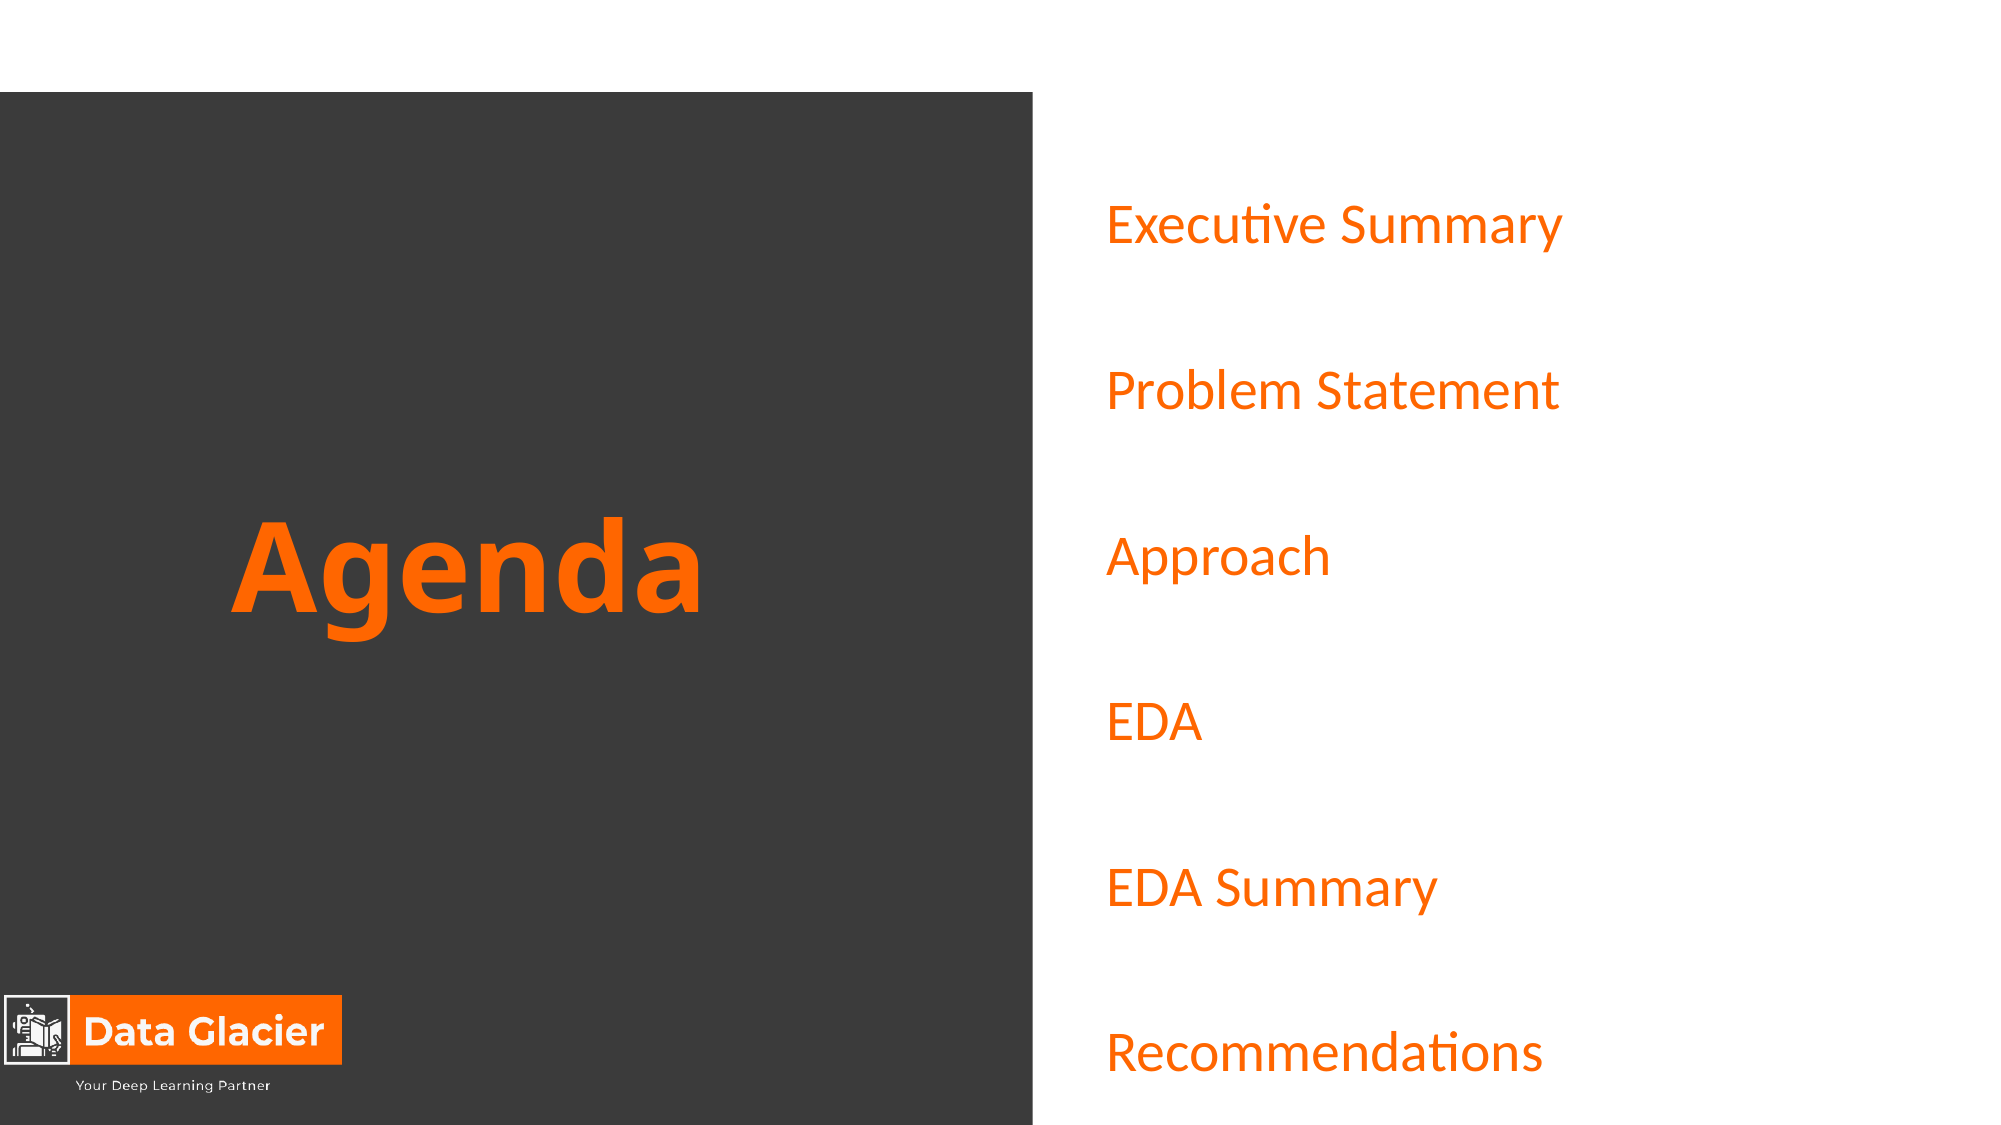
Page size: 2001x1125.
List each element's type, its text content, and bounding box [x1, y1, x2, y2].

subtitle Executive Summary Problem Statement Approach EDA EDA Summary Recommendations [1032, 32, 2000, 1093]
picture [0, 981, 345, 1106]
title Agenda [0, 92, 1033, 1125]
